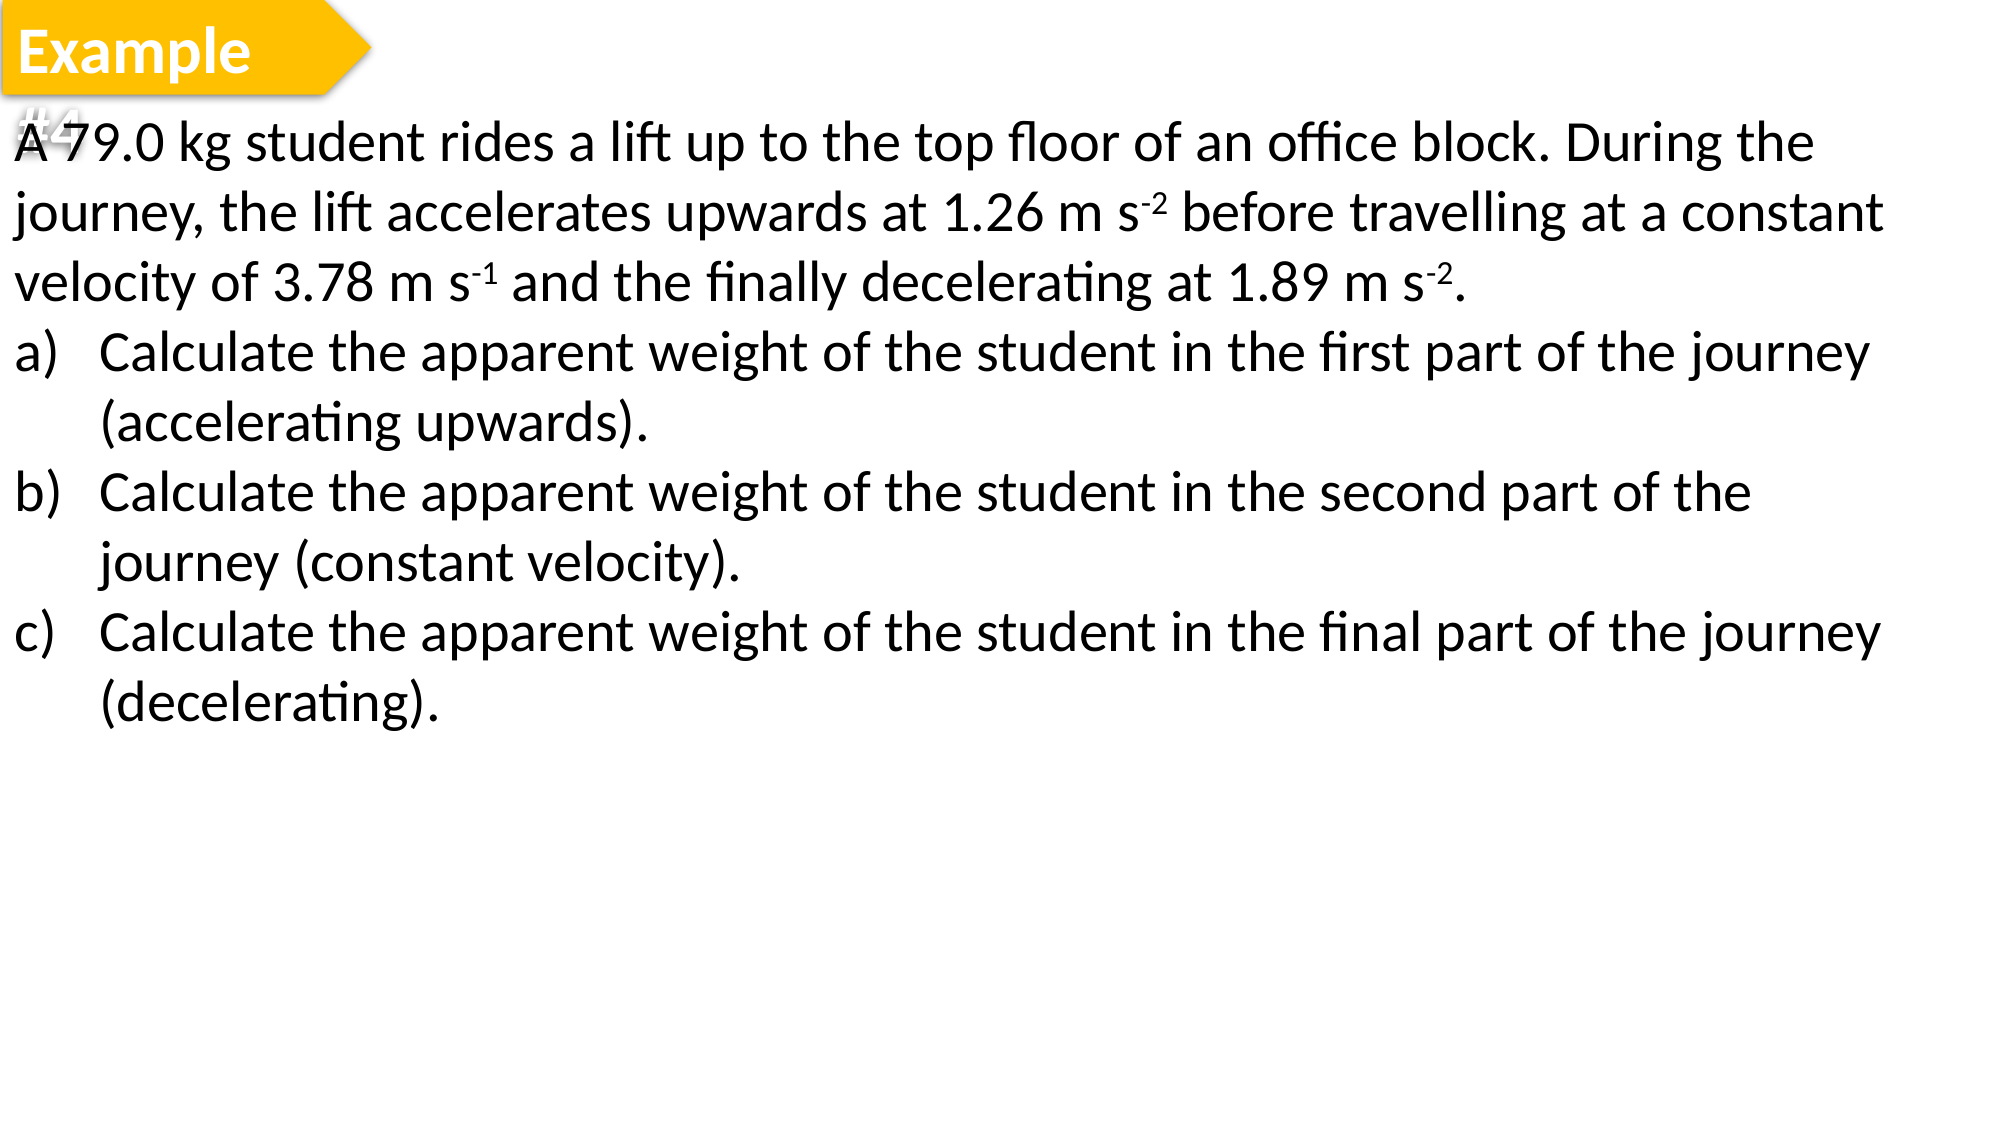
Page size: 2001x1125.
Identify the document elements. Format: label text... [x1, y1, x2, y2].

text_box Example #4 [2, 0, 372, 95]
text_box A 79.0 kg student rides a lift up to the top floor of an office block. During the journey, the lift accelerates upwards at 1.26 m s-2 before travelling at a constant velocity of 3.78 m s-1 and the finally decelerating at 1.89 m s-2. Calculate the apparent weight of the student in the first part of the journey (accelerating upwards). Calculate the apparent weight of the student in the second part of the journey (constant velocity). Calculate the apparent weight of the student in the final part of the journey (decelerating). [0, 95, 1923, 741]
